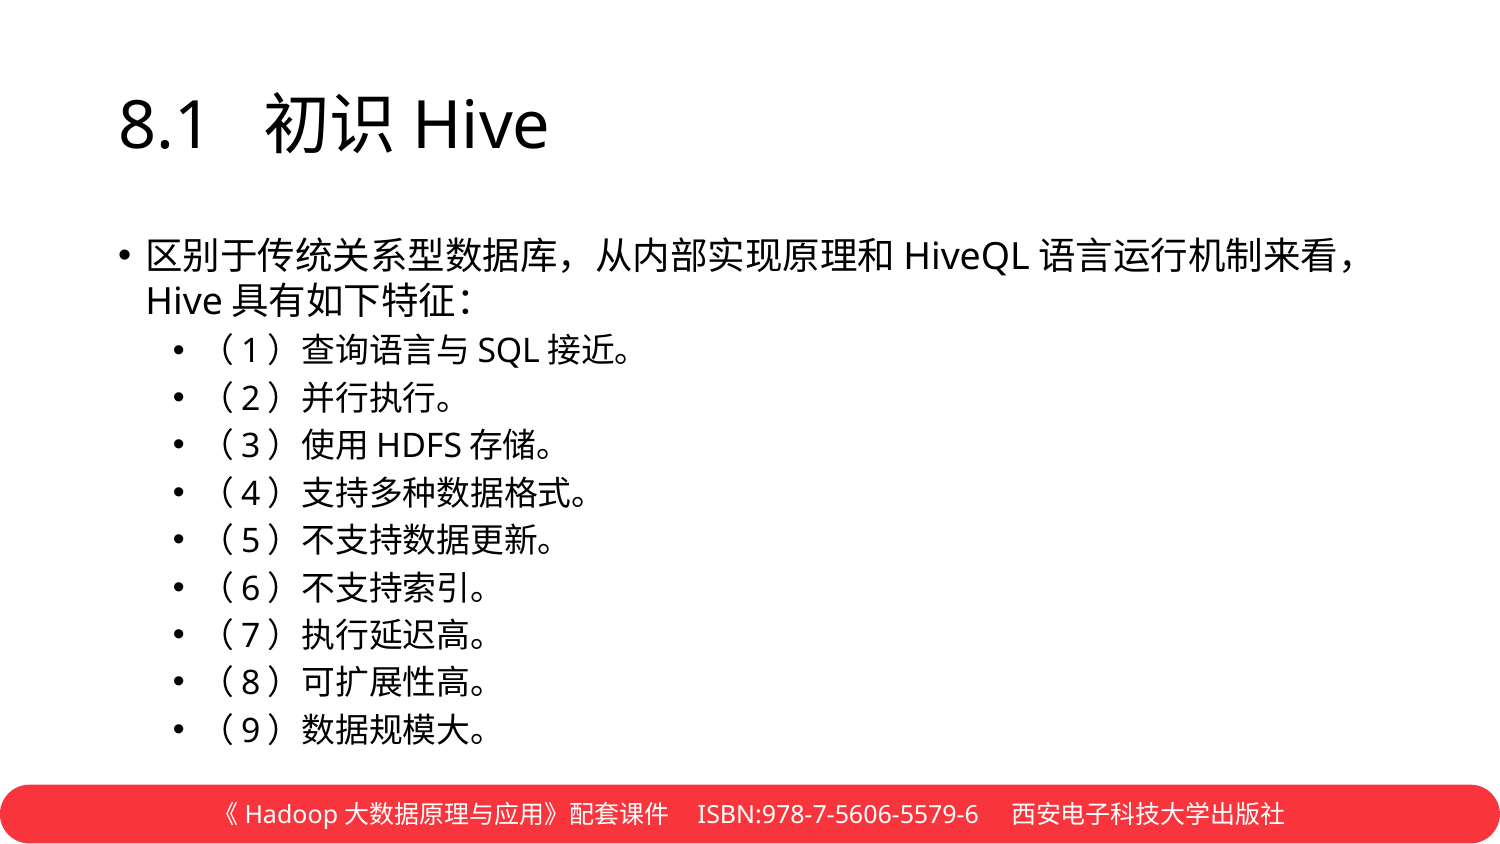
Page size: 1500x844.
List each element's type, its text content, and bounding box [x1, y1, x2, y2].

list 区别于传统关系型数据库，从内部实现原理和HiveQL语言运行机制来看，Hive具有如下特征： （1）查询语言与SQL接近。 （2）并行执行。 （3）使用HDFS存储。 （4）支持多种数据格式。 （5）不支持数据更新。 （6）不支持索引。 （7）执行延迟高。 （8）可扩展性高。 （9）数据规模大。 [103, 224, 1397, 760]
title 8.1 初识Hive [103, 44, 1397, 208]
